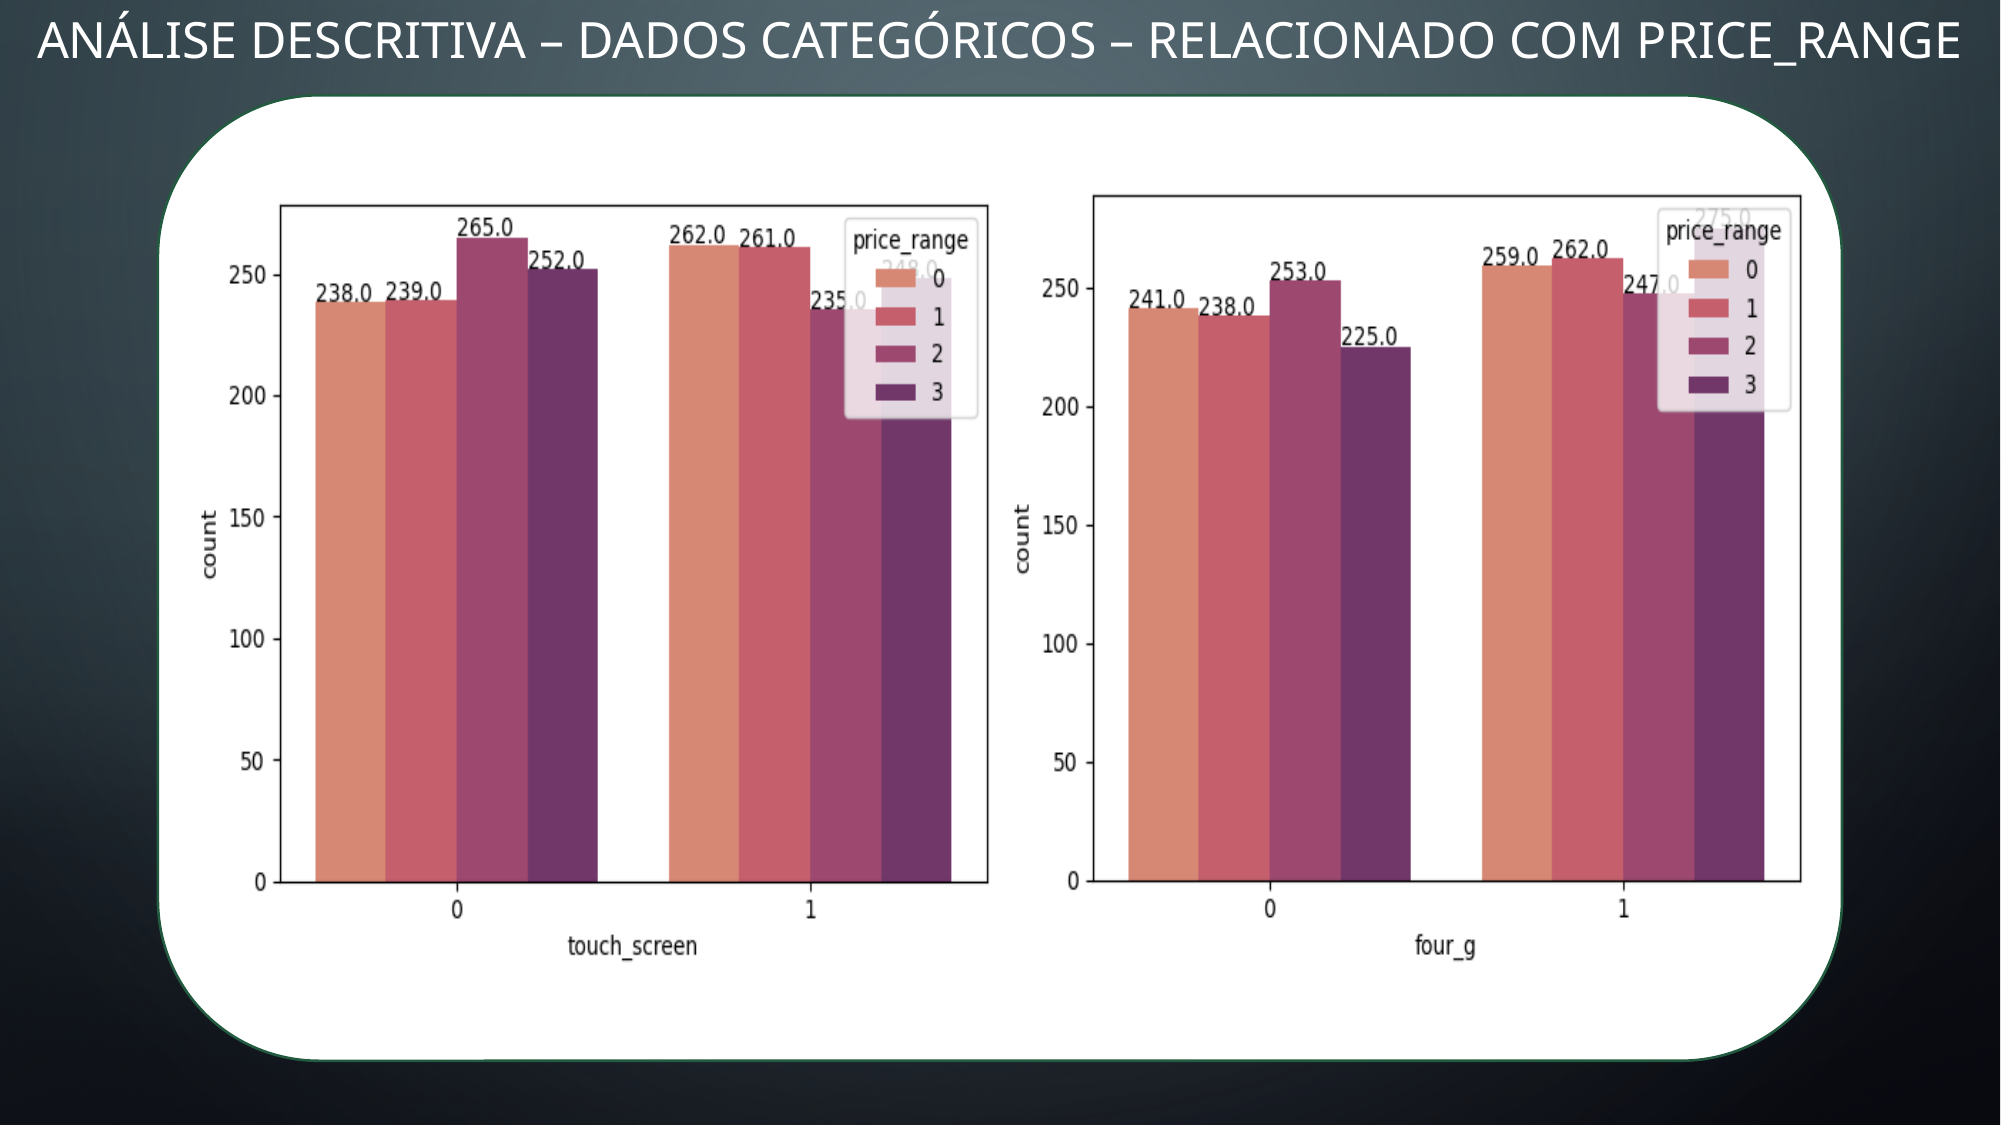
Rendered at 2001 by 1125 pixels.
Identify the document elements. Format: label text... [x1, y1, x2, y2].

picture [186, 177, 1813, 980]
title Análise descritiva – Dados Categóricos – Relacionado com price_range [0, 0, 2000, 139]
text_box [156, 139, 1844, 1063]
